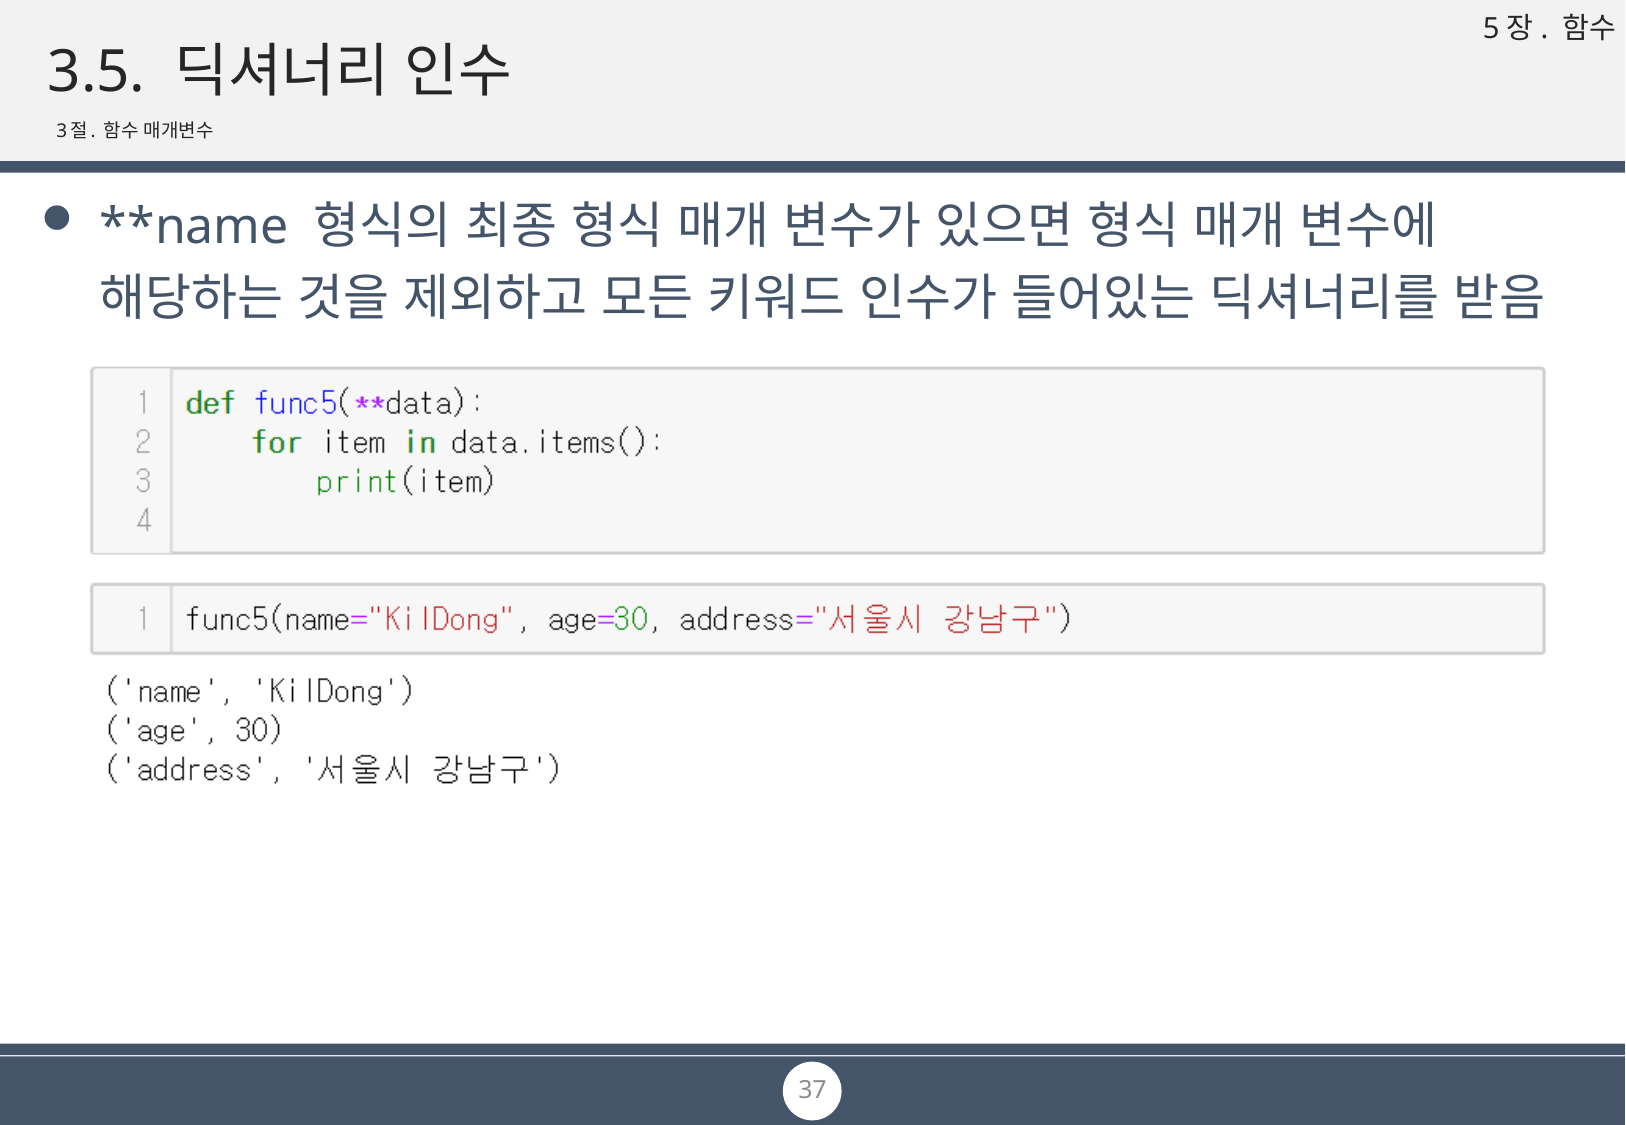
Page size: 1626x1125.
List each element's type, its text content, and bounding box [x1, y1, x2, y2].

picture [81, 356, 1560, 793]
slide_number 37 [629, 1061, 996, 1121]
list **name 형식의 최종 형식 매개 변수가 있으면 형식 매개 변수에 해당하는 것을 제외하고 모든 키워드 인수가 들어있는 딕셔너리를 받음 [26, 173, 1592, 1032]
list 3절. 함수 매개변수 [44, 113, 1592, 149]
title 3.5. 딕셔너리 인수 [32, 30, 1592, 114]
